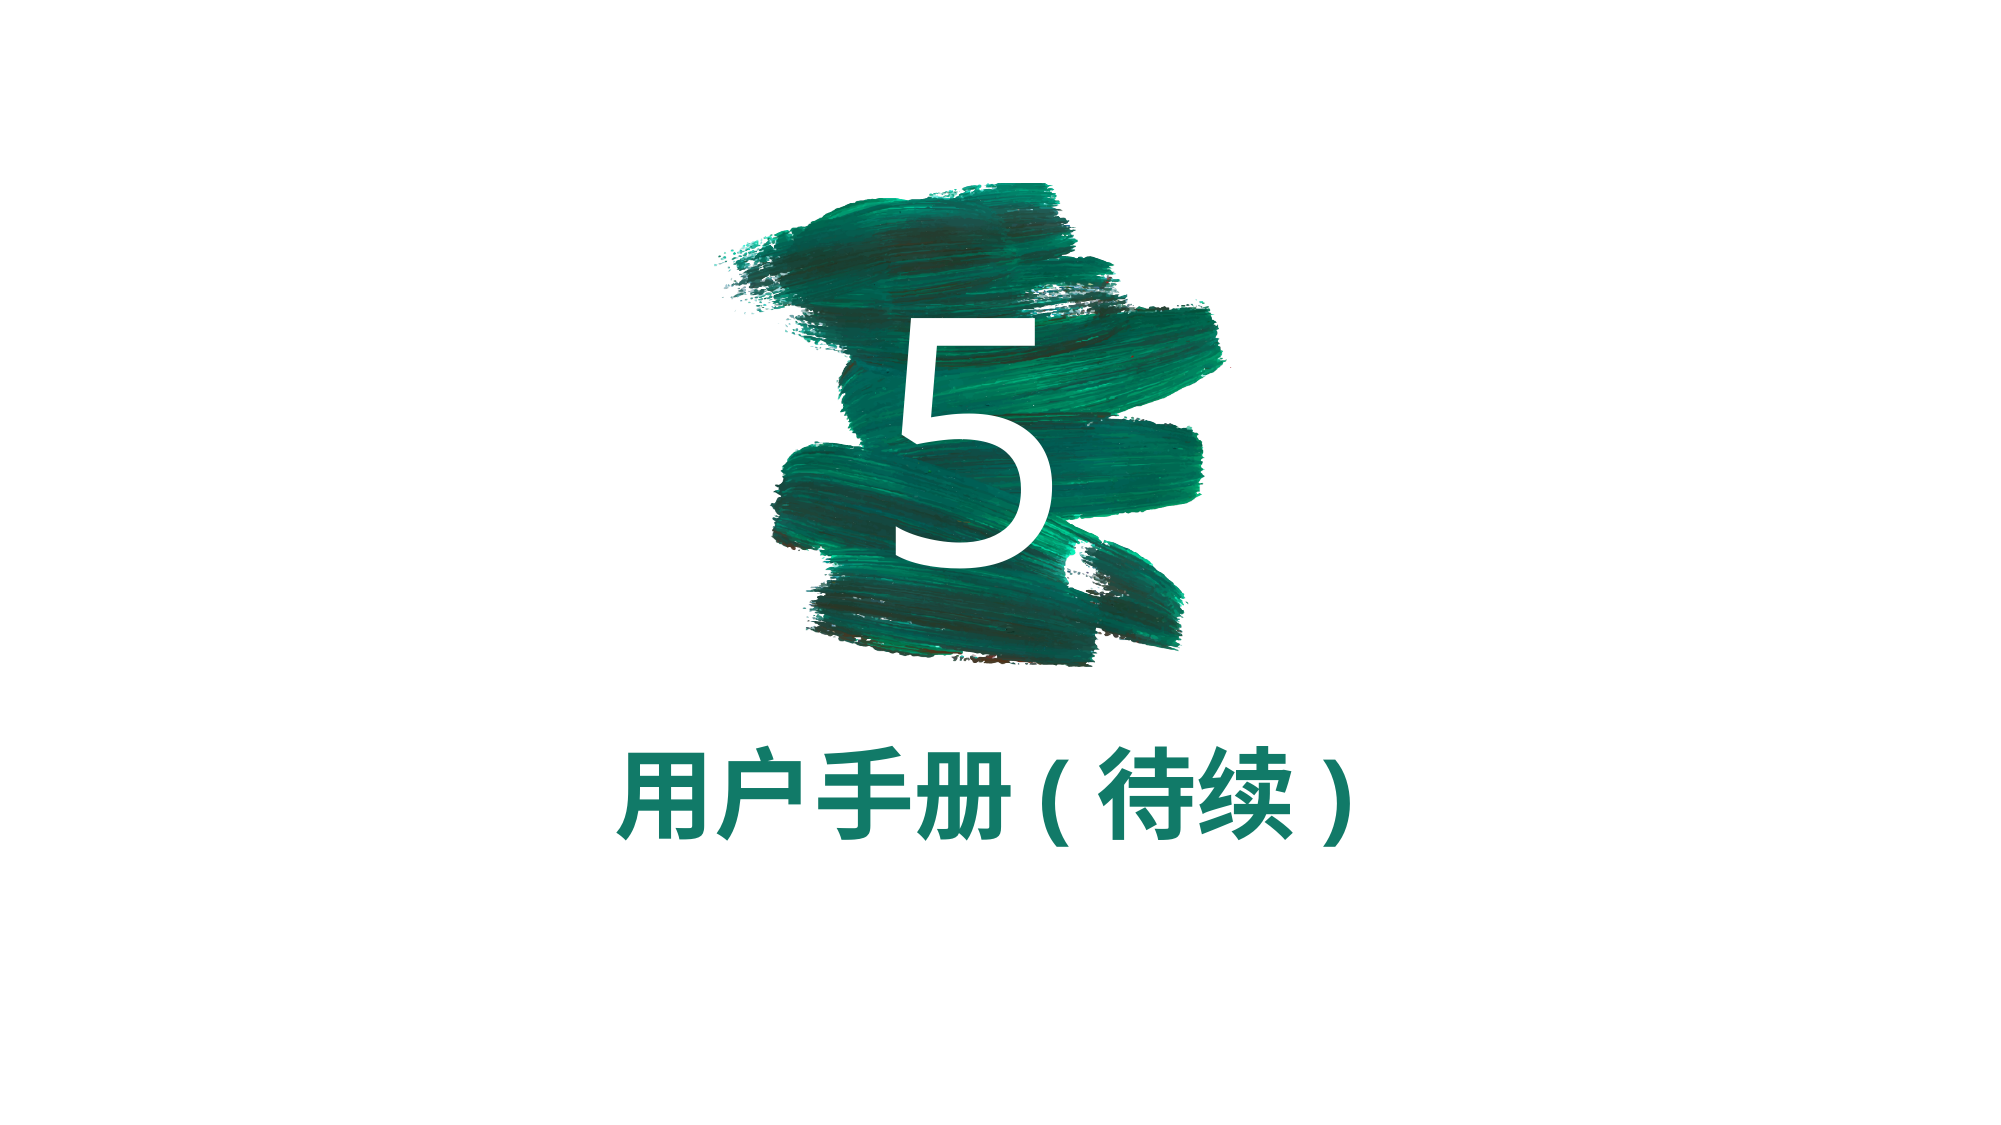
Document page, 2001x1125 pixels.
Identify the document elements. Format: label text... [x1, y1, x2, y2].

text_box 用户手册(待续) [486, 724, 1482, 860]
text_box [714, 182, 1233, 667]
